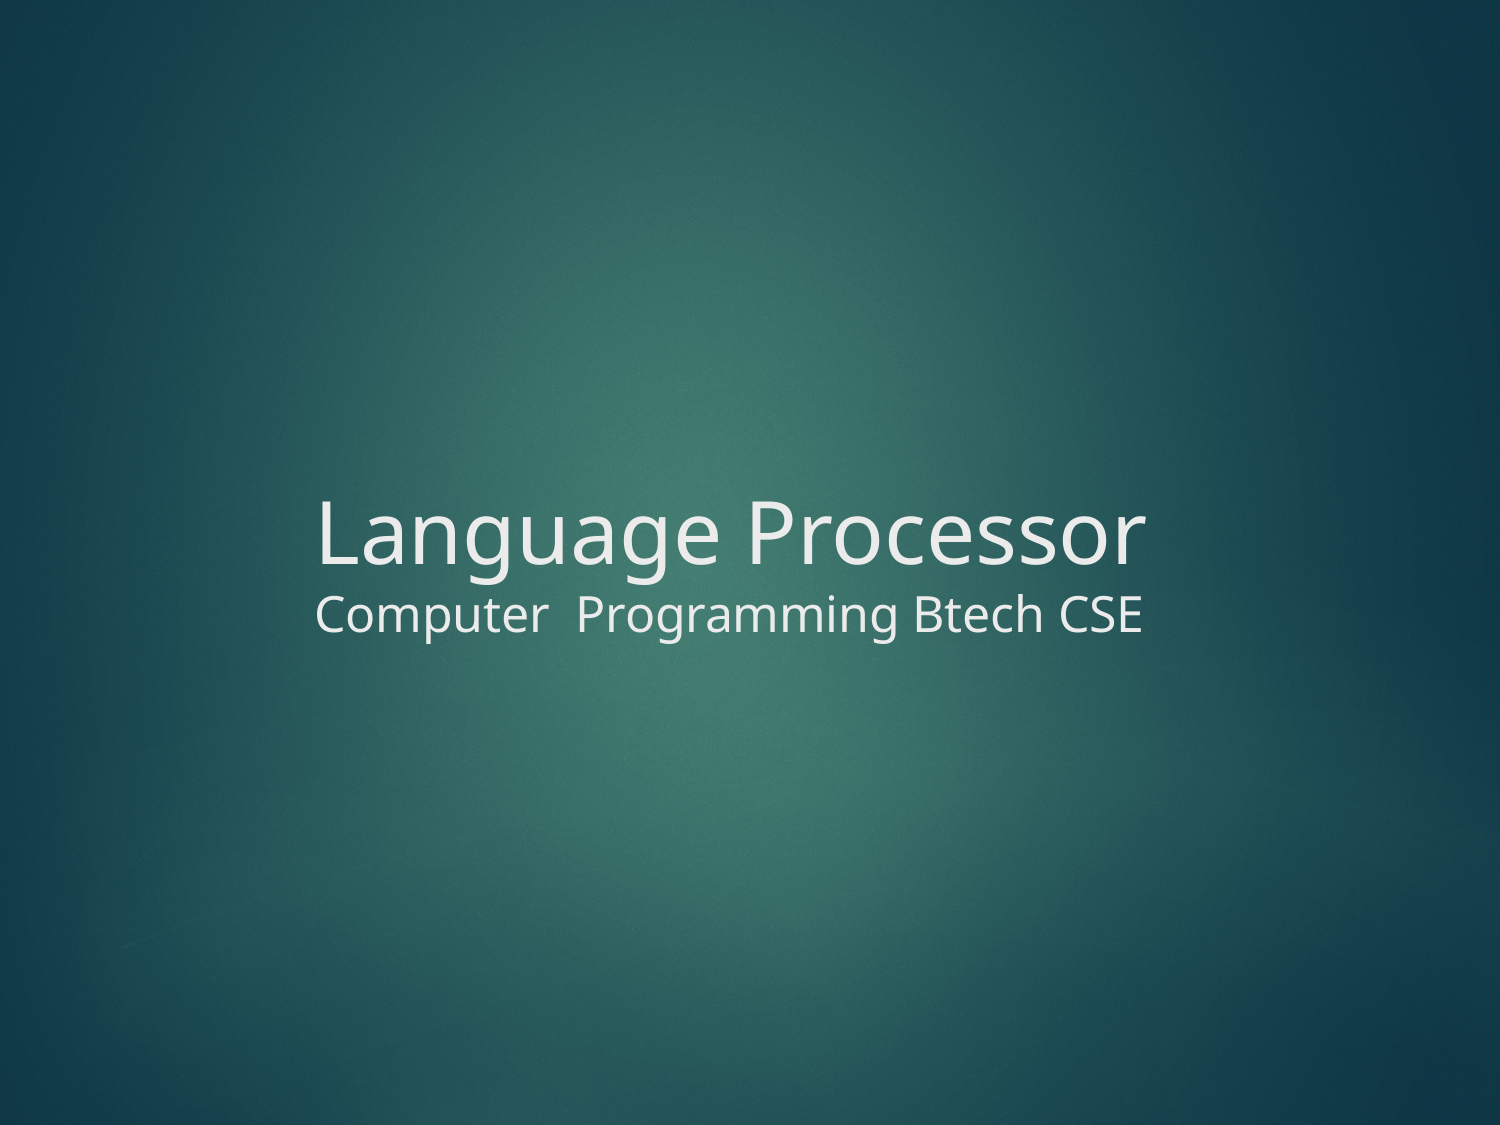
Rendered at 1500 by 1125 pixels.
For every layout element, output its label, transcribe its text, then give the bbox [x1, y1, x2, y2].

title Language Processor Computer Programming Btech CSE [312, 474, 1462, 666]
